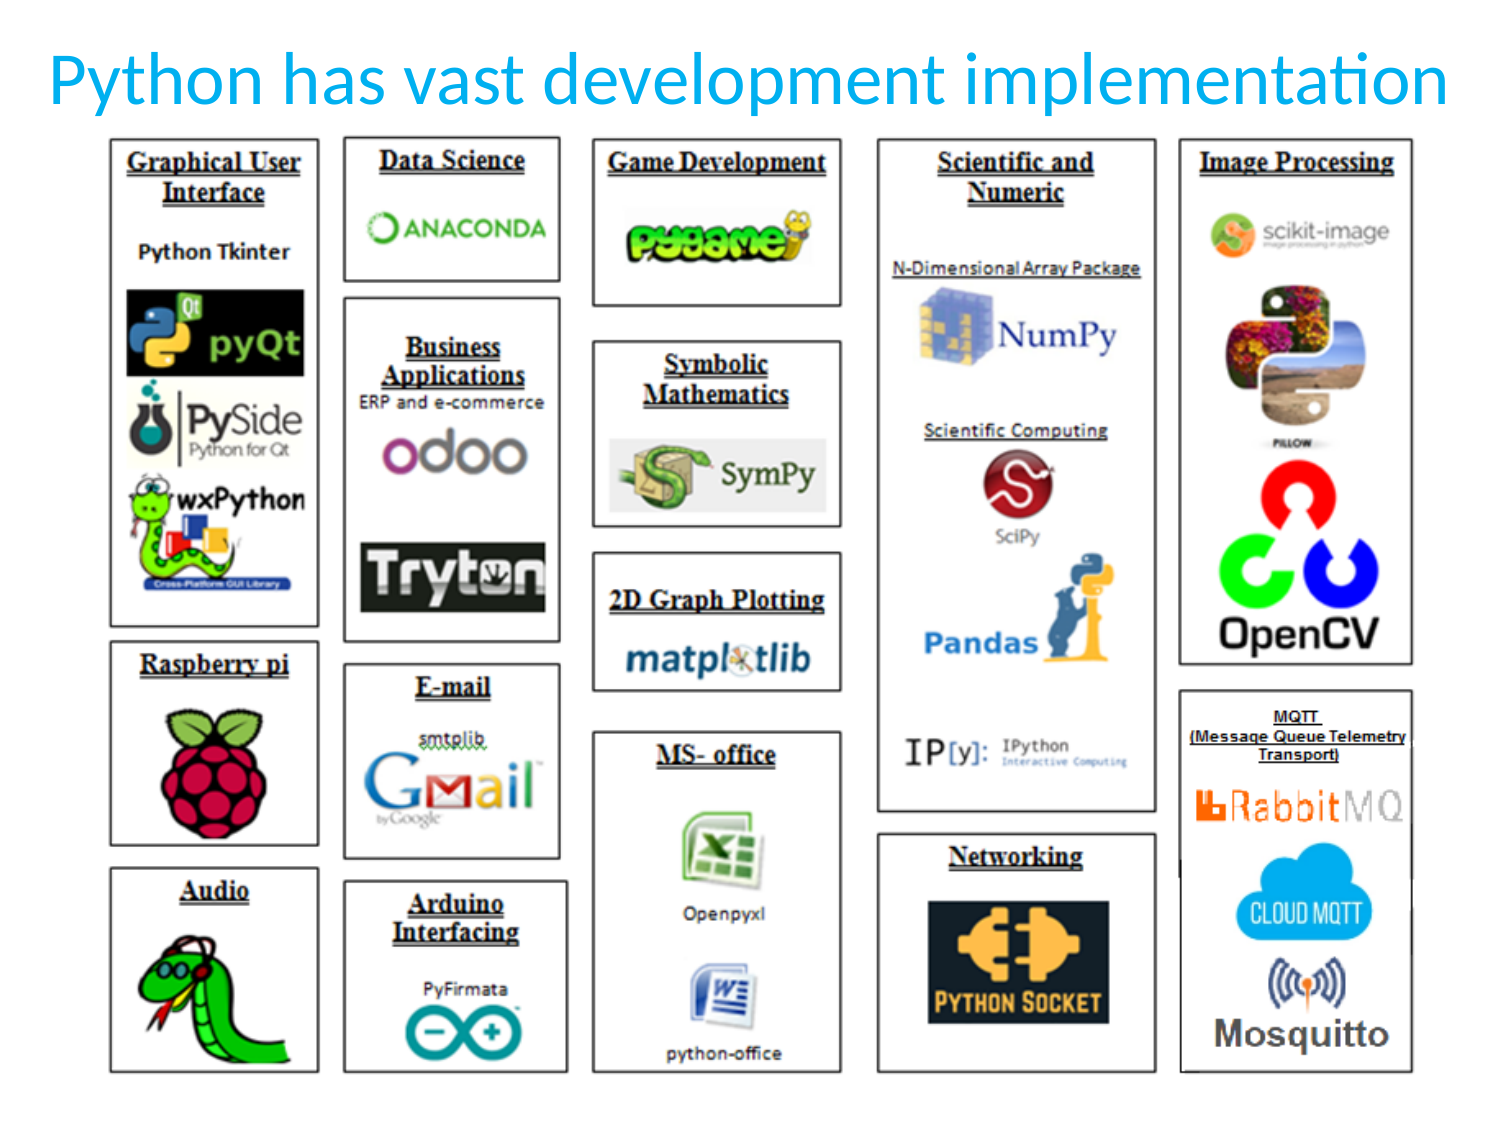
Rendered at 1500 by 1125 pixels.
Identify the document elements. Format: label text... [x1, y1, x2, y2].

picture [99, 124, 1426, 1088]
title Python has vast development implementation [0, 0, 1500, 150]
